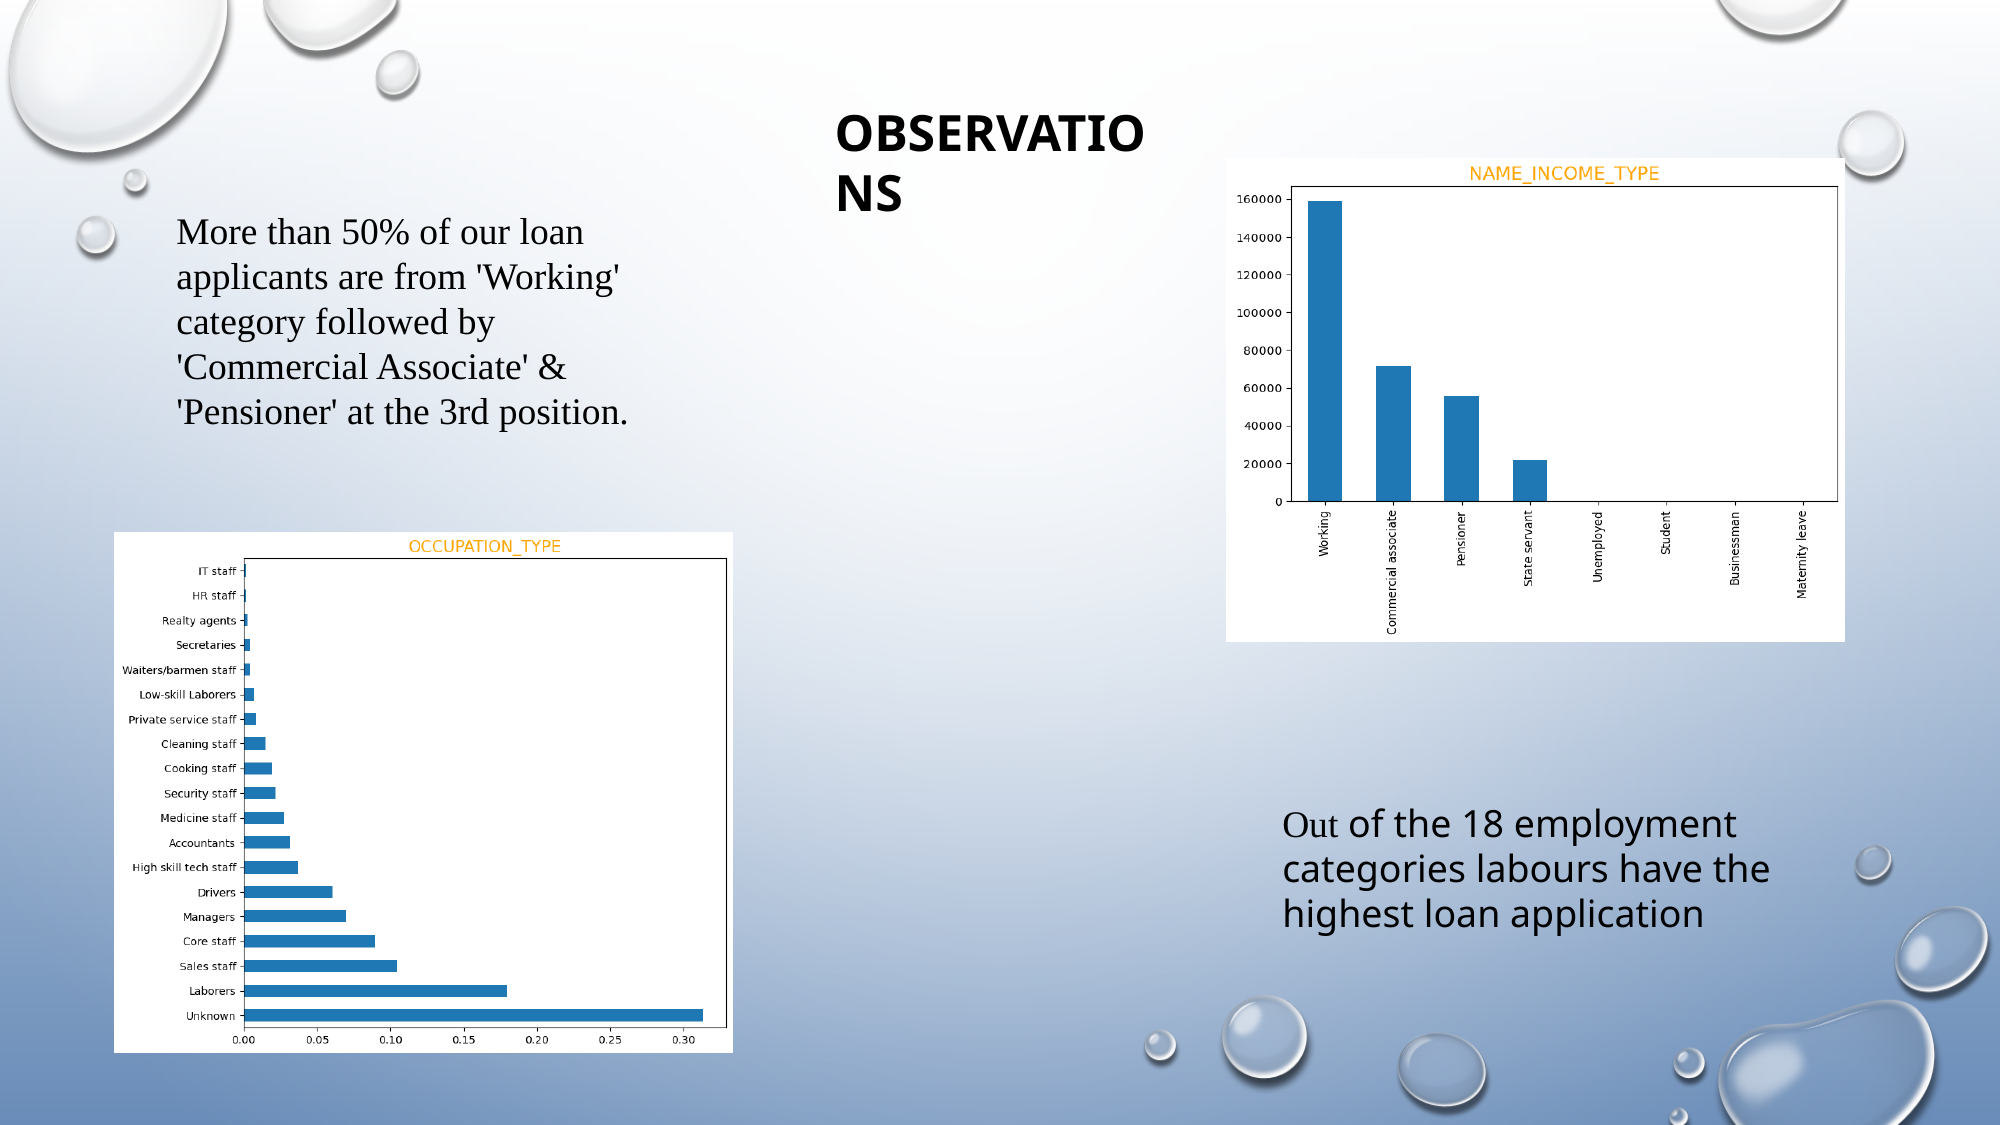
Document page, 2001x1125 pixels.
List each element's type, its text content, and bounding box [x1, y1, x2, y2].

text_box OBSERVATIONS [819, 94, 1181, 230]
text_box Out of the 18 employment categories labours have the highest loan application [1267, 792, 1844, 943]
text_box More than 50% of our loan applicants are from 'Working' category followed by 'Commercial Associate' & 'Pensioner' at the 3rd position. [161, 199, 900, 440]
picture [0, 0, 2000, 1125]
